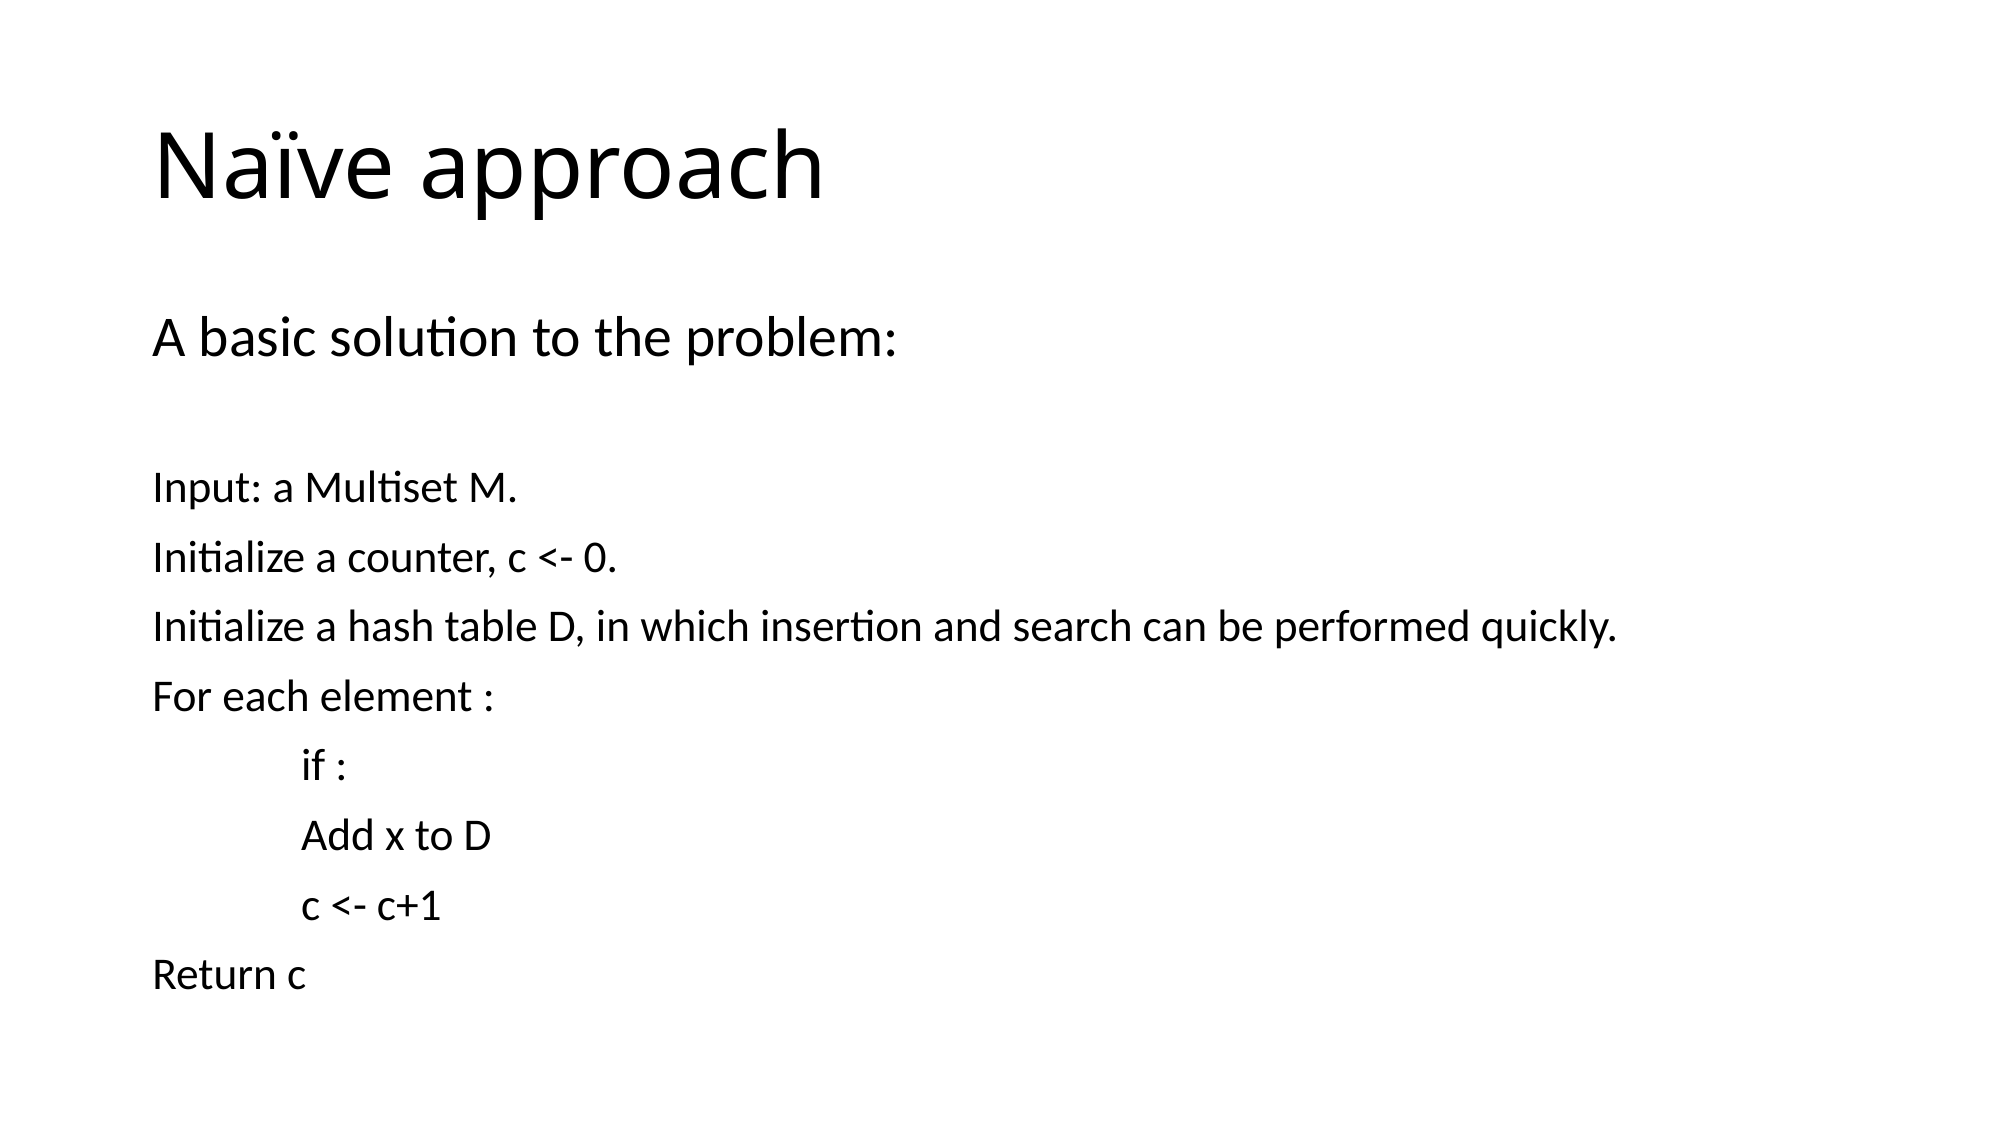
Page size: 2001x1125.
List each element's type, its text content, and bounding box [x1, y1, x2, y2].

title Naïve approach [137, 59, 1863, 278]
